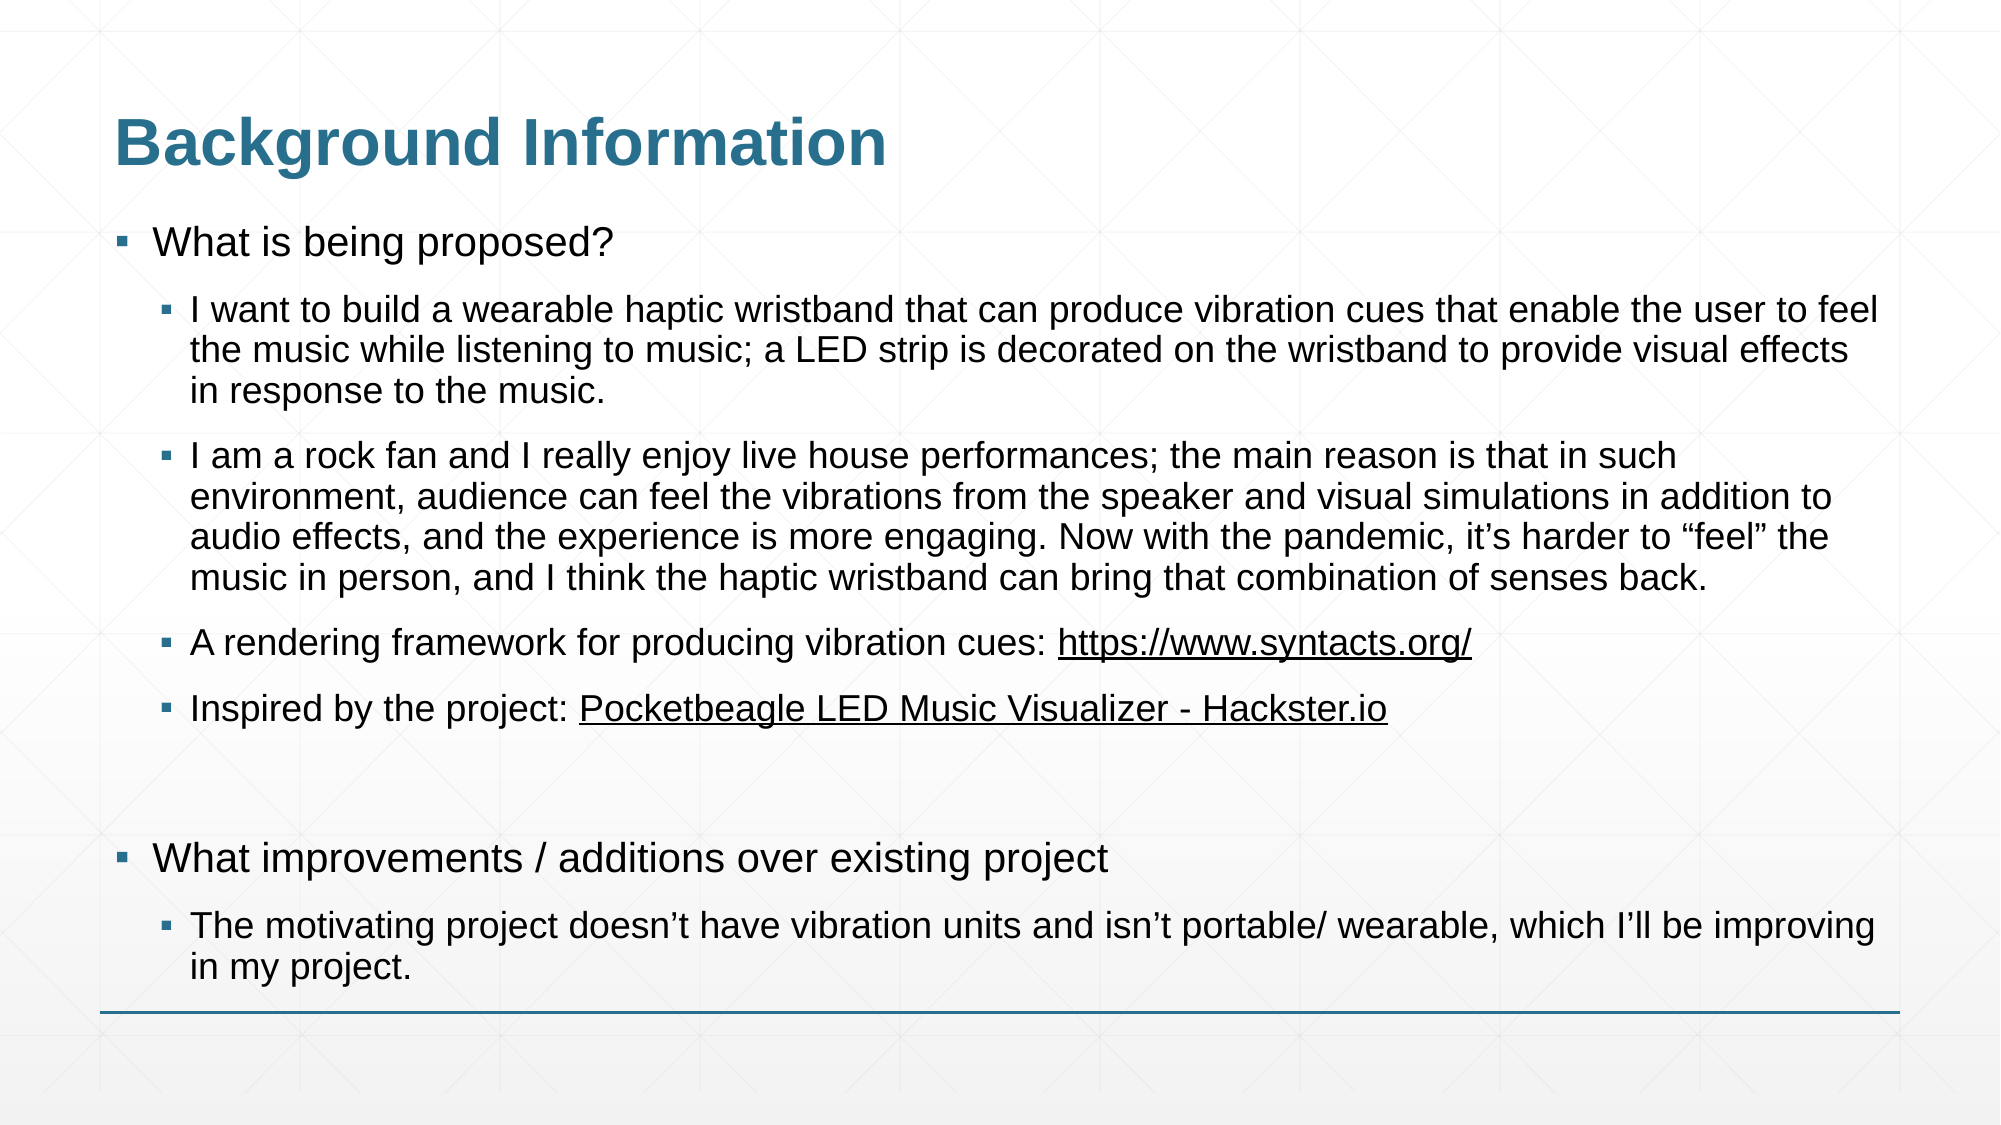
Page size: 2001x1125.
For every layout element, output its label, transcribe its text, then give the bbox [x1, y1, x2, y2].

list What is being proposed? I want to build a wearable haptic wristband that can produce vibration cues that enable the user to feel the music while listening to music; a LED strip is decorated on the wristband to provide visual effects in response to the music. I am a rock fan and I really enjoy live house performances; the main reason is that in such environment, audience can feel the vibrations from the speaker and visual simulations in addition to audio effects, and the experience is more engaging. Now with the pandemic, it’s harder to “feel” the music in person, and I think the haptic wristband can bring that combination of senses back. A rendering framework for producing vibration cues: https://www.syntacts.org/ Inspired by the project: Pocketbeagle LED Music Visualizer - Hackster.io What improvements / additions over existing project The motivating project doesn’t have vibration units and isn’t portable/ wearable, which I’ll be improving in my project. [99, 212, 1900, 1057]
title Background Information [99, 37, 1900, 188]
